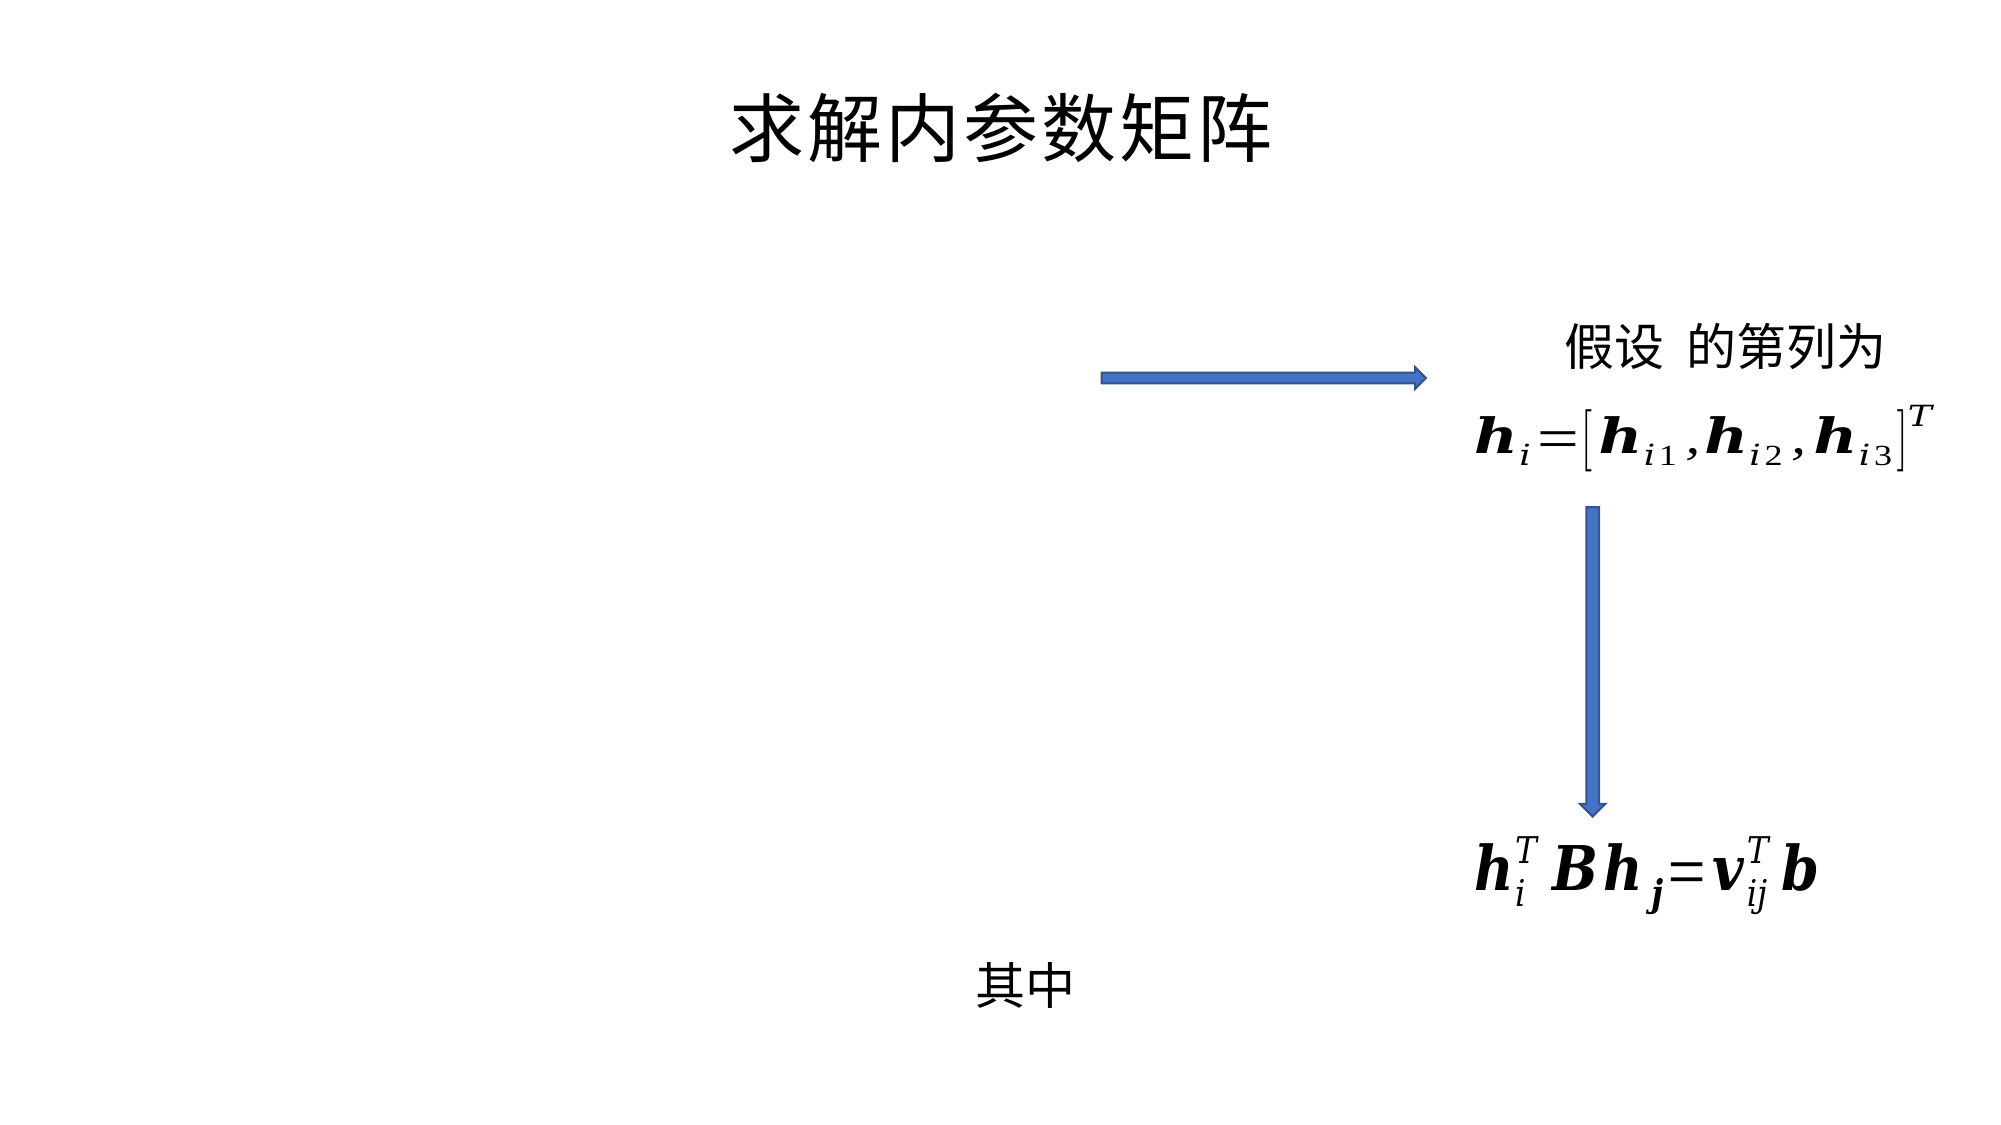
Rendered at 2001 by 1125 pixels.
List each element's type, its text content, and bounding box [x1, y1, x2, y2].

text_box [1100, 364, 1428, 392]
text_box 求解内参数矩阵 [0, 79, 2000, 172]
text_box [1577, 506, 1608, 818]
